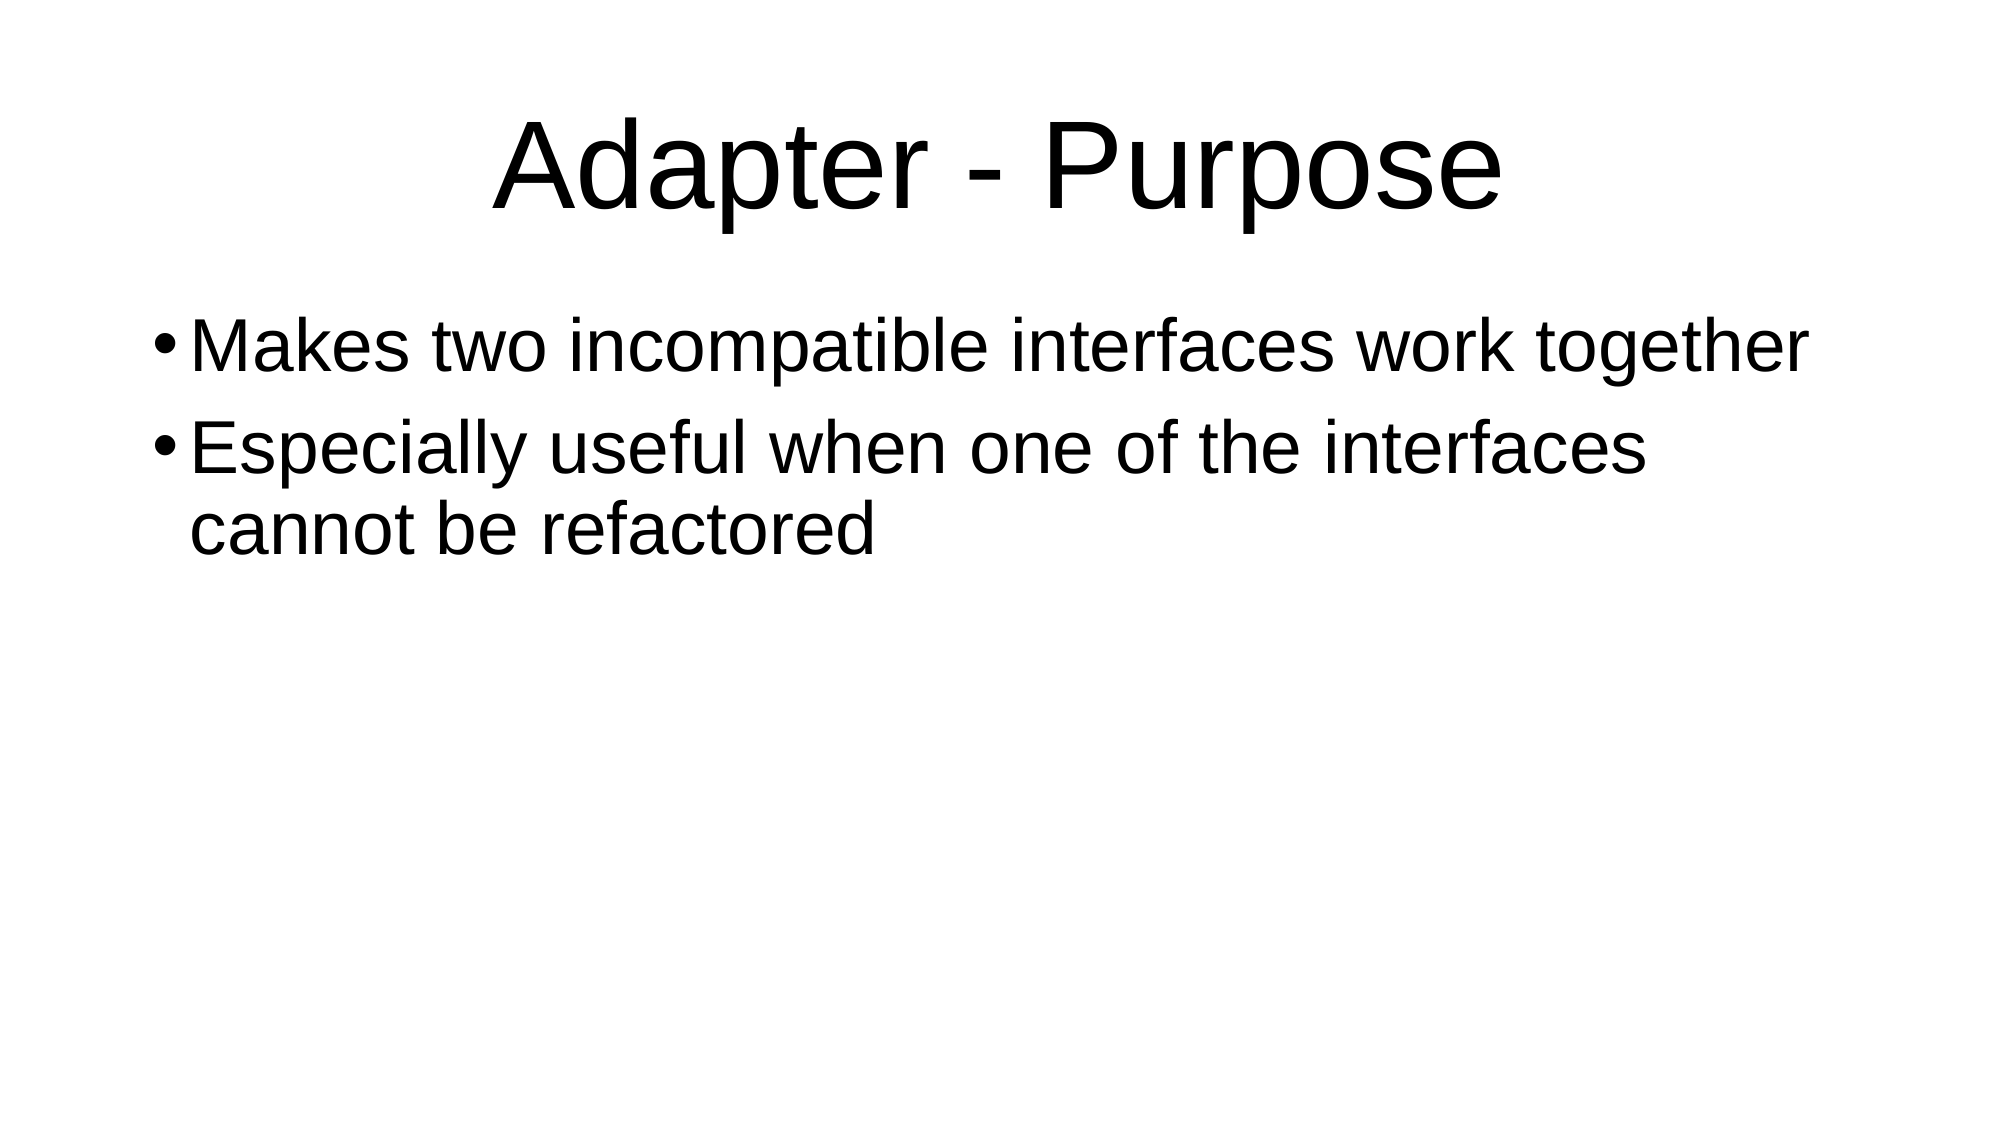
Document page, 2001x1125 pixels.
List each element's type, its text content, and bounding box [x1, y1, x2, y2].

list Makes two incompatible interfaces work together Especially useful when one of the interfaces cannot be refactored [137, 299, 1863, 1014]
title Adapter - Purpose [137, 59, 1863, 278]
